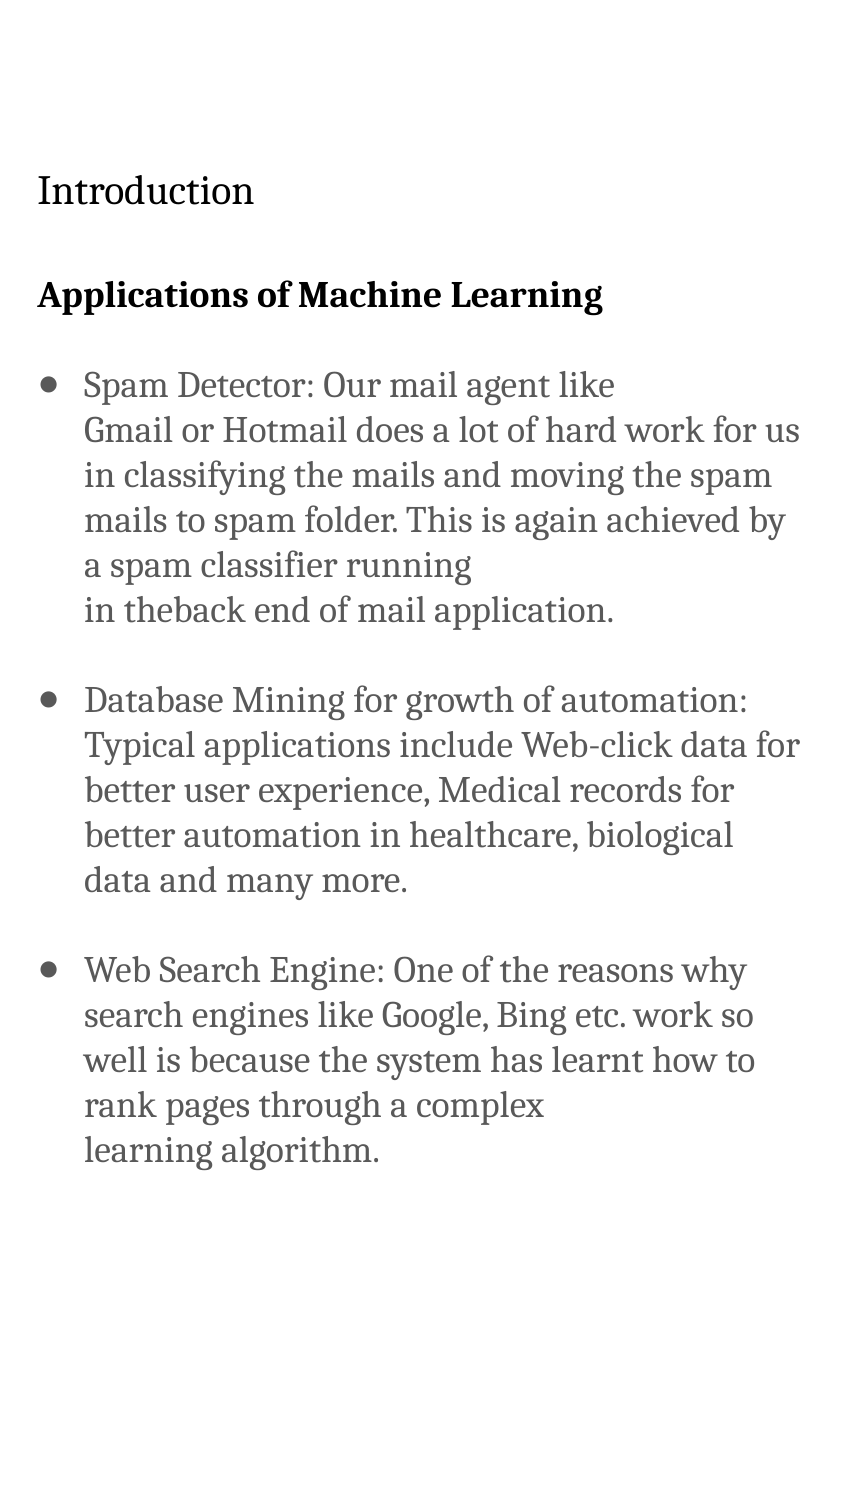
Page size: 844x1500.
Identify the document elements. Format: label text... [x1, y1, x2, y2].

title Introduction [28, 154, 815, 207]
list Applications of Machine Learning Spam Detector: Our mail agent like Gmail or Hotmail does a lot of hard work for us in classifying the mails and moving the spam mails to spam folder. This is again achieved by a spam classifier running in theback end of mail application. Database Mining for growth of automation: Typical applications include Web-click data for better user experience, Medical records for better automation in healthcare, biological data and many more. Web Search Engine: One of the reasons why search engines like Google, Bing etc. work so well is because the system has learnt how to rank pages through a complex learning algorithm. [28, 261, 815, 1420]
